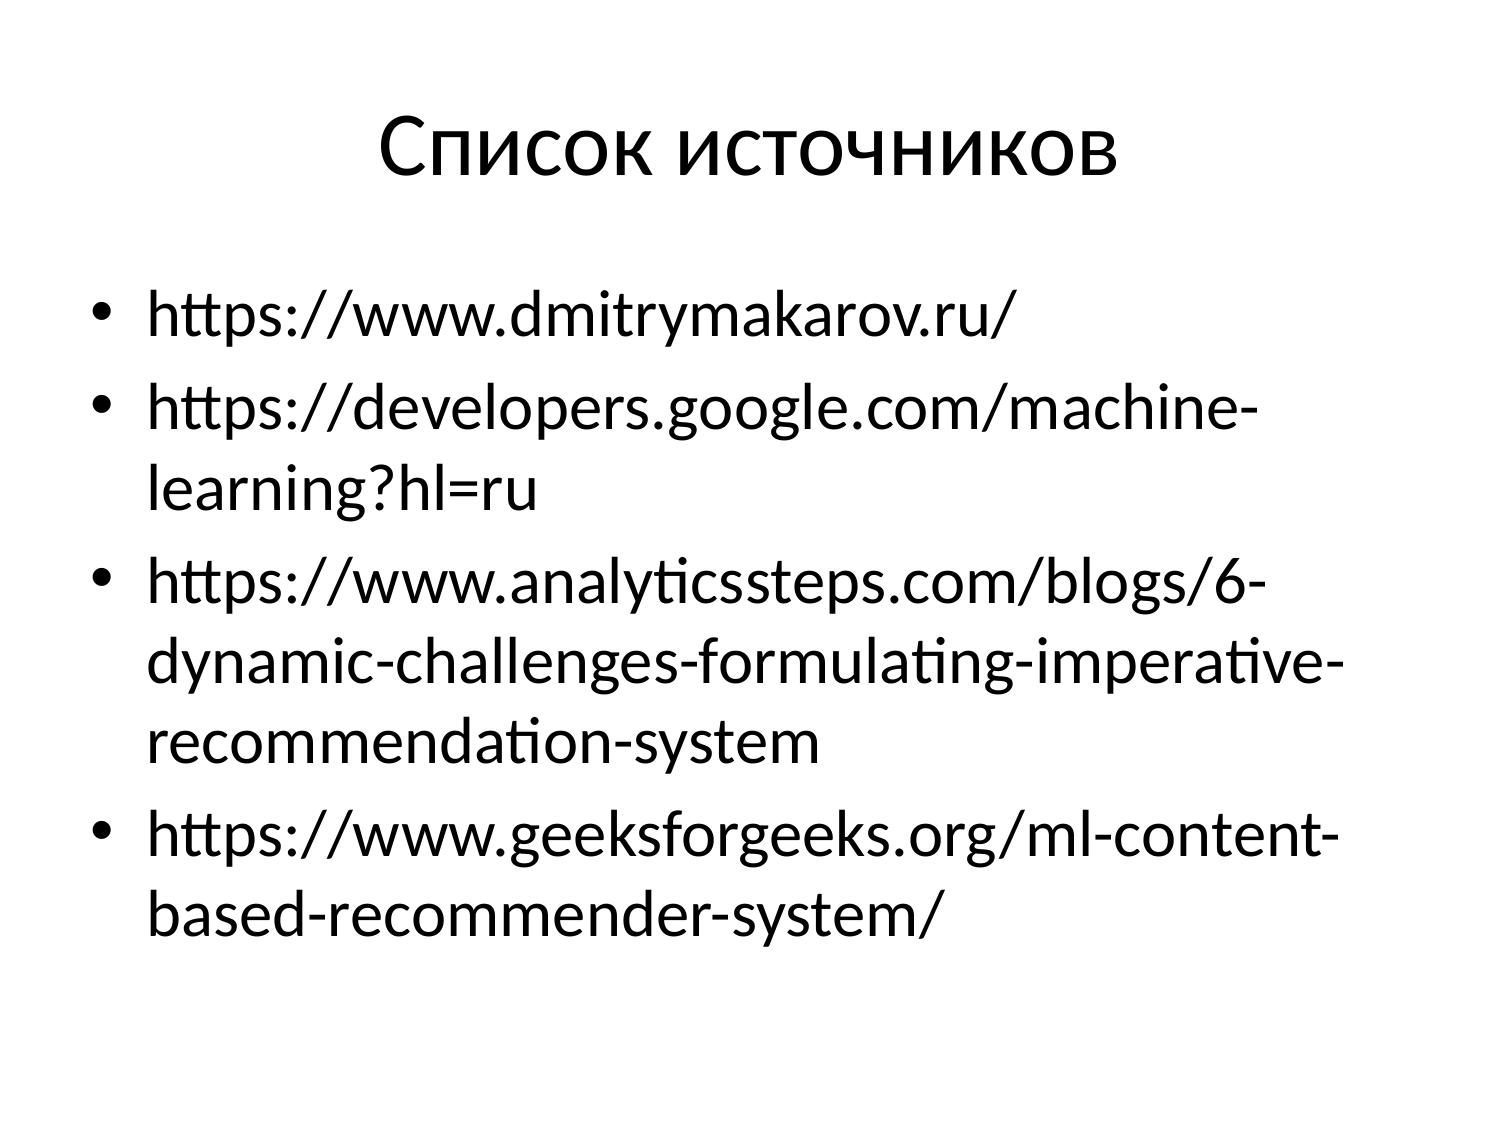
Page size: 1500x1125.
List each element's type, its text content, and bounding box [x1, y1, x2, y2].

title Список источников [75, 45, 1425, 233]
list https://www.dmitrymakarov.ru/ https://developers.google.com/machine-learning?hl=ru https://www.analyticssteps.com/blogs/6-dynamic-challenges-formulating-imperative-recommendation-system https://www.geeksforgeeks.org/ml-content-based-recommender-system/ [75, 262, 1425, 1005]
